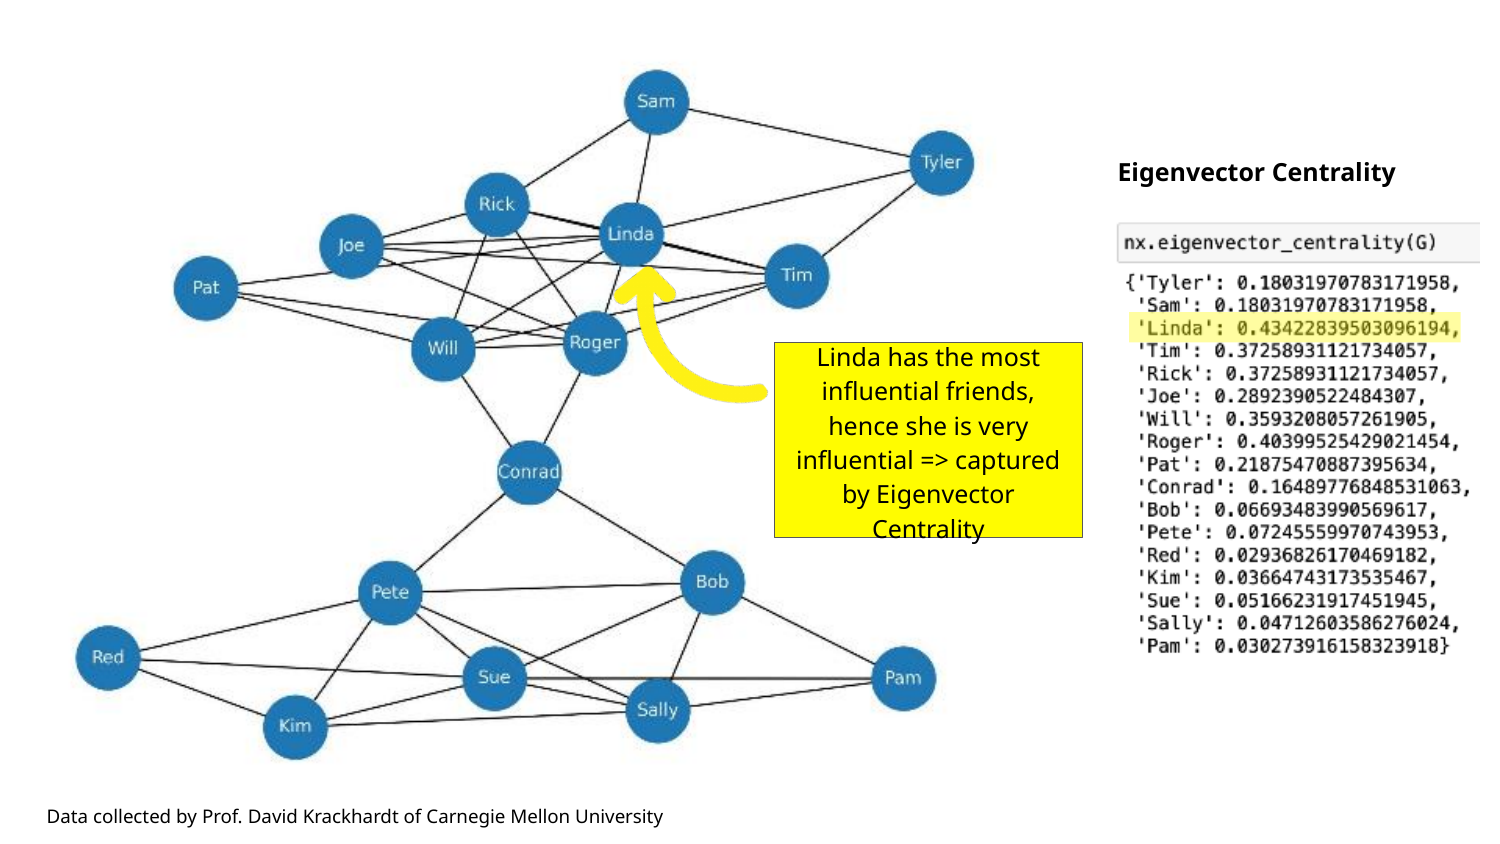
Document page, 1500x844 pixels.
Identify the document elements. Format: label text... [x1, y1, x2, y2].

text_box Data collected by Prof. David Krackhardt of Carnegie Mellon University [31, 804, 1209, 828]
text_box Eigenvector Centrality [1102, 143, 1463, 199]
text_box Linda has the most influential friends, hence she is very influential => captured by Eigenvector Centrality [1032, 342, 1083, 538]
picture [21, 37, 1029, 793]
picture [1110, 218, 1481, 664]
